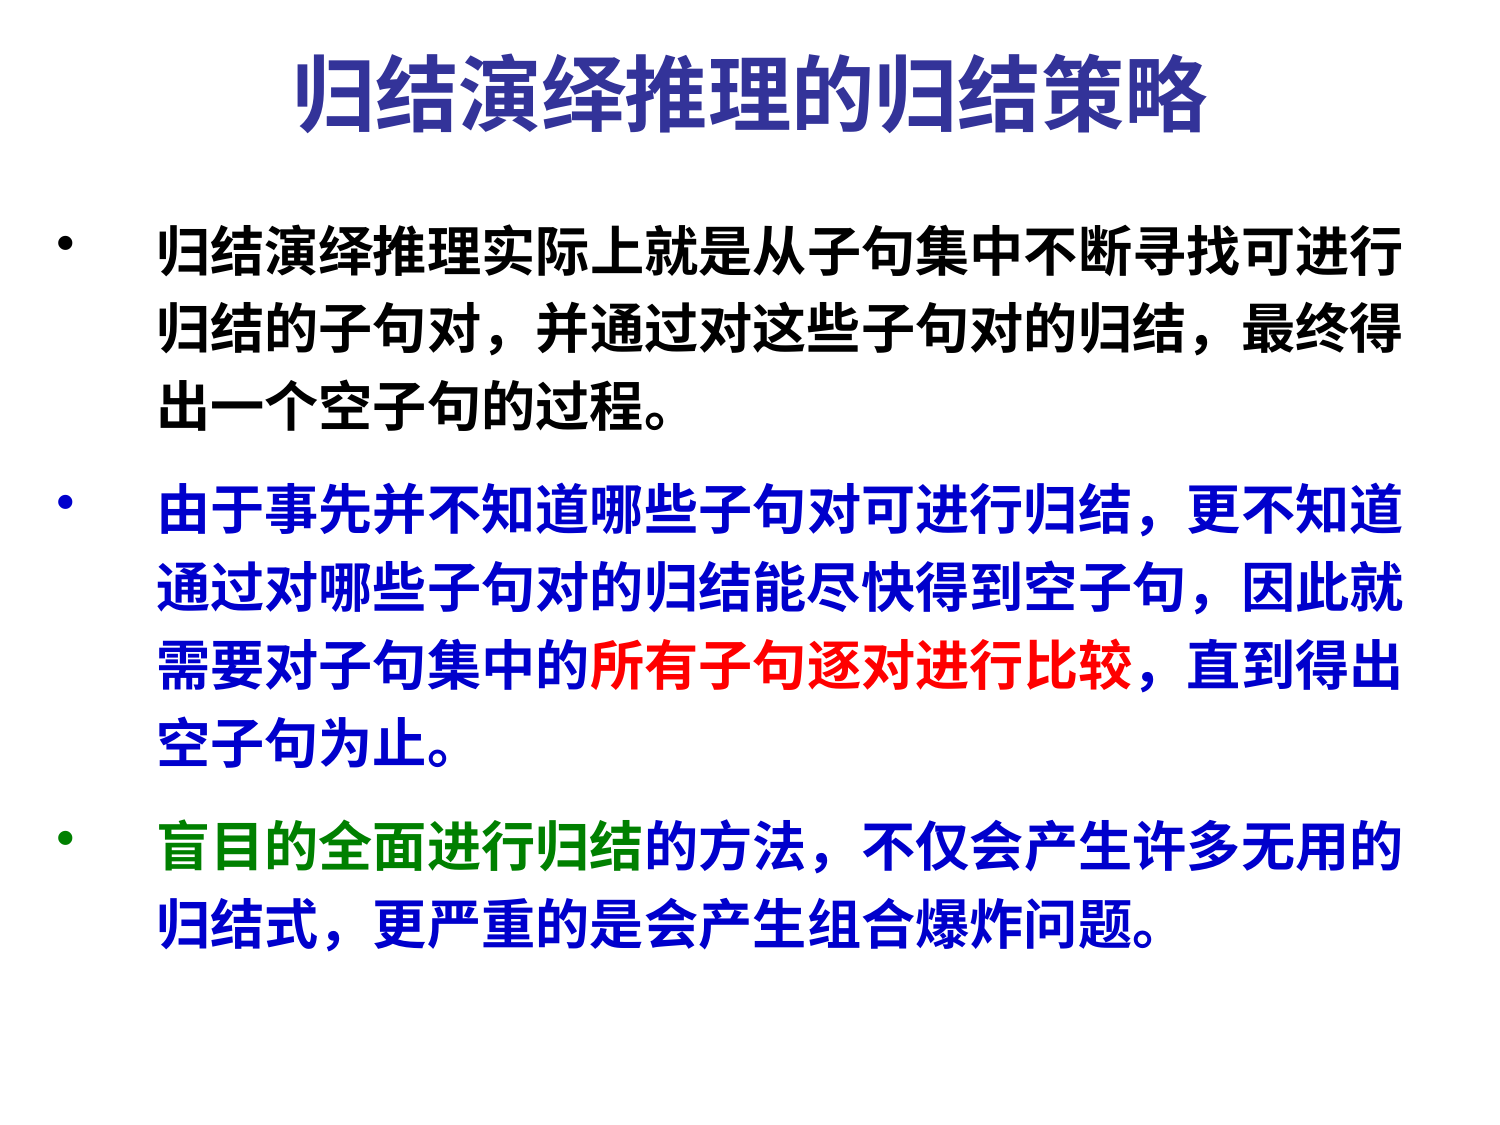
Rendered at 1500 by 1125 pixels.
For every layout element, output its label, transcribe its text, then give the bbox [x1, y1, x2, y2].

list 归结演绎推理实际上就是从子句集中不断寻找可进行归结的子句对，并通过对这些子句对的归结，最终得出一个空子句的过程。 由于事先并不知道哪些子句对可进行归结，更不知道通过对哪些子句对的归结能尽快得到空子句，因此就需要对子句集中的所有子句逐对进行比较，直到得出空子句为止。 盲目的全面进行归结的方法，不仅会产生许多无用的归结式，更严重的是会产生组合爆炸问题。 [41, 196, 1459, 1083]
title 归结演绎推理的归结策略 [75, 0, 1425, 185]
